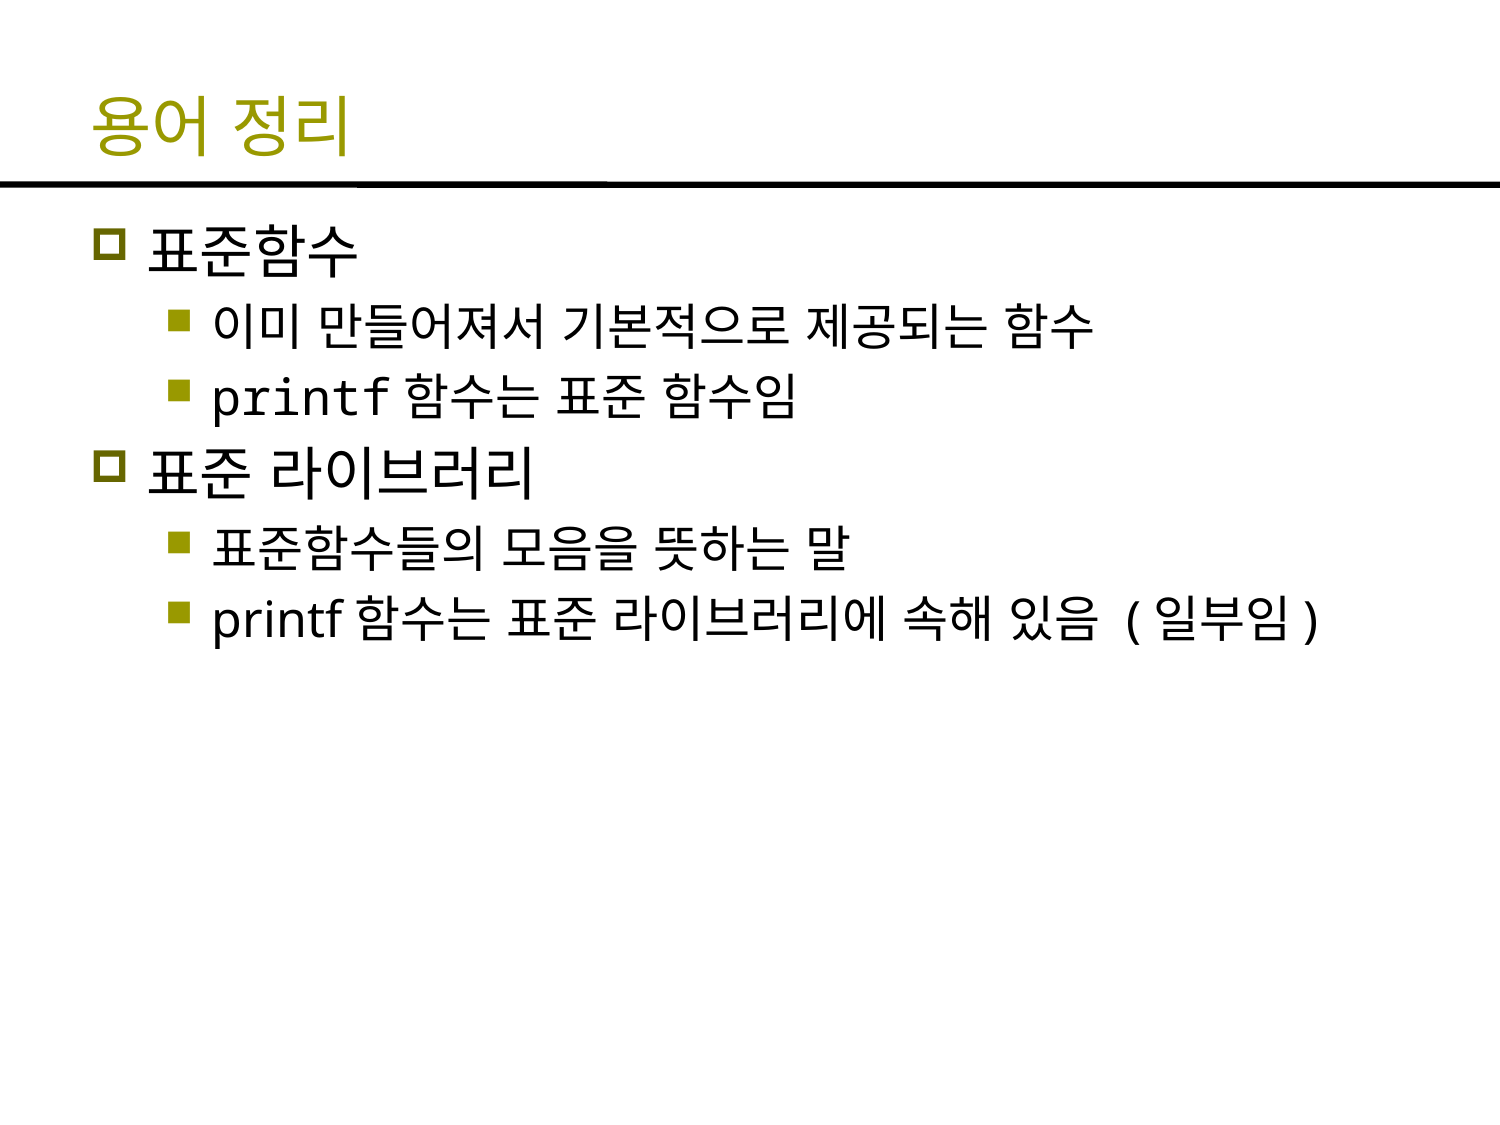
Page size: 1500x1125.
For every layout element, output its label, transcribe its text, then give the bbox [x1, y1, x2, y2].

list 표준함수 이미 만들어져서 기본적으로 제공되는 함수 printf함수는 표준 함수임 표준 라이브러리 표준함수들의 모음을 뜻하는 말 printf함수는 표준 라이브러리에 속해 있음 (일부임) [75, 208, 1425, 1006]
title 용어 정리 [75, 45, 1425, 173]
